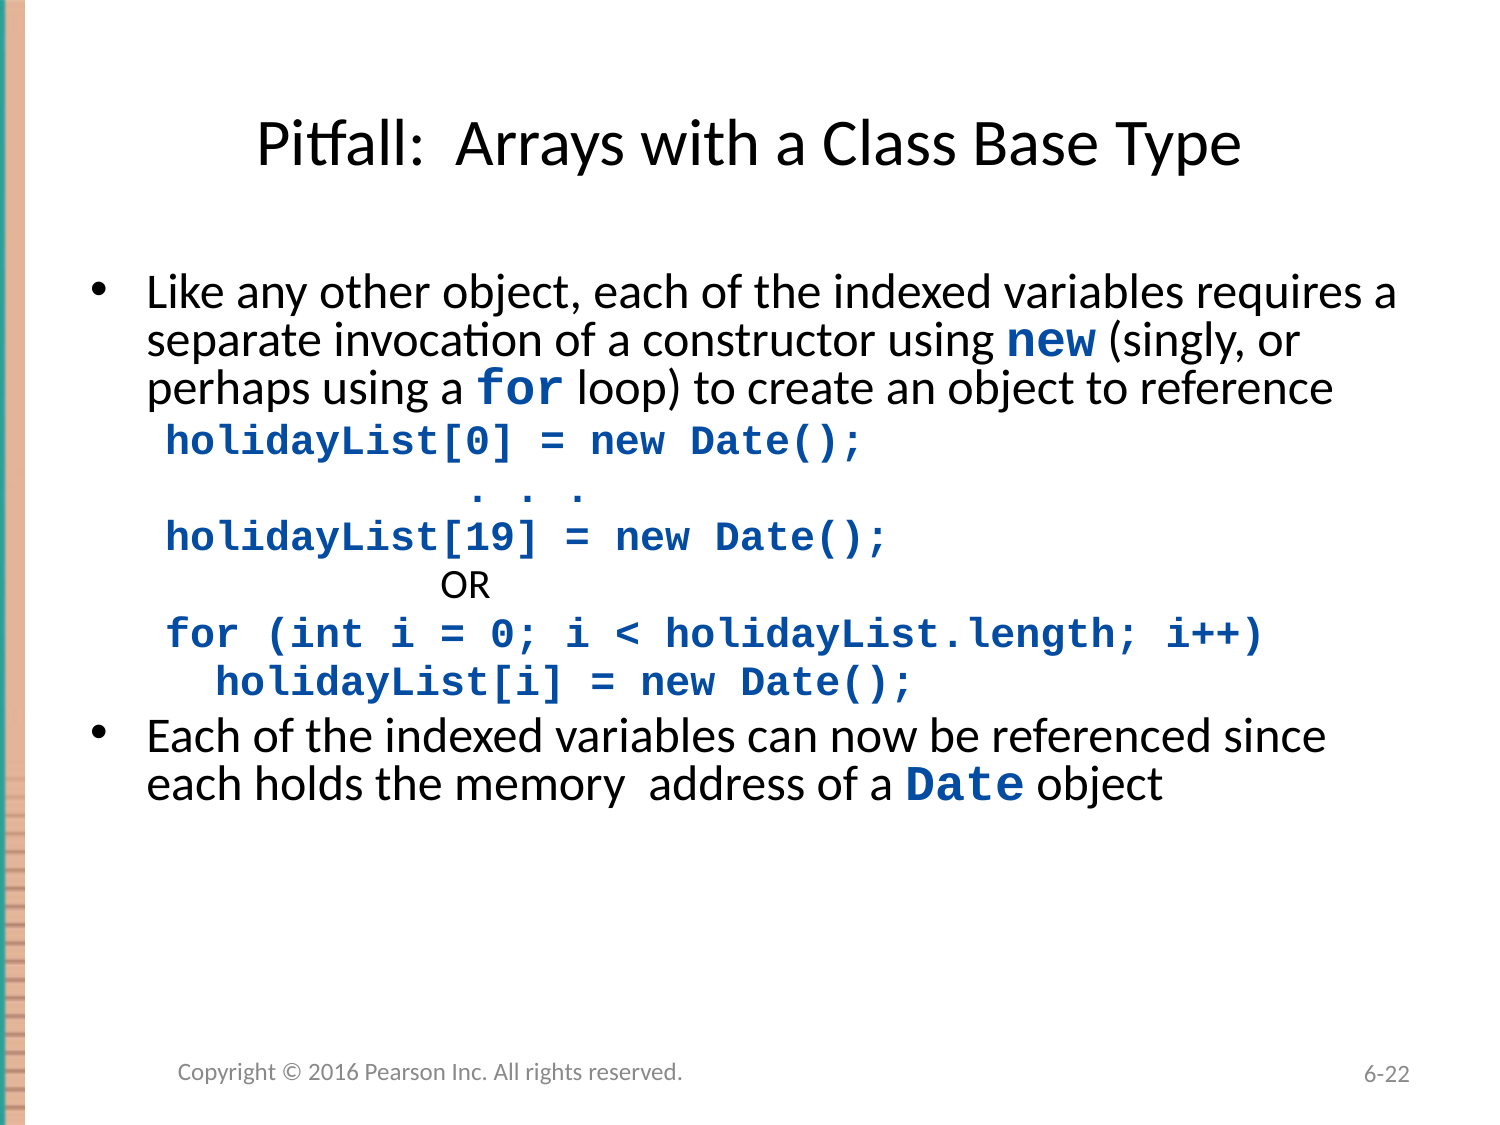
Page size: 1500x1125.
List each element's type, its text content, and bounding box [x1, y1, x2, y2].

list Like any other object, each of the indexed variables requires a separate invocation of a constructor using new (singly, or perhaps using a for loop) to create an object to reference holidayList[0] = new Date(); . . . holidayList[19] = new Date(); OR for (int i = 0; i < holidayList.length; i++) holidayList[i] = new Date(); Each of the indexed variables can now be referenced since each holds the memory address of a Date object [75, 262, 1425, 1005]
picture [0, 0, 25, 1125]
slide_number 6-22 [1074, 1042, 1425, 1103]
title Pitfall: Arrays with a Class Base Type [75, 45, 1425, 233]
footer Copyright © 2016 Pearson Inc. All rights reserved. [75, 1040, 788, 1100]
